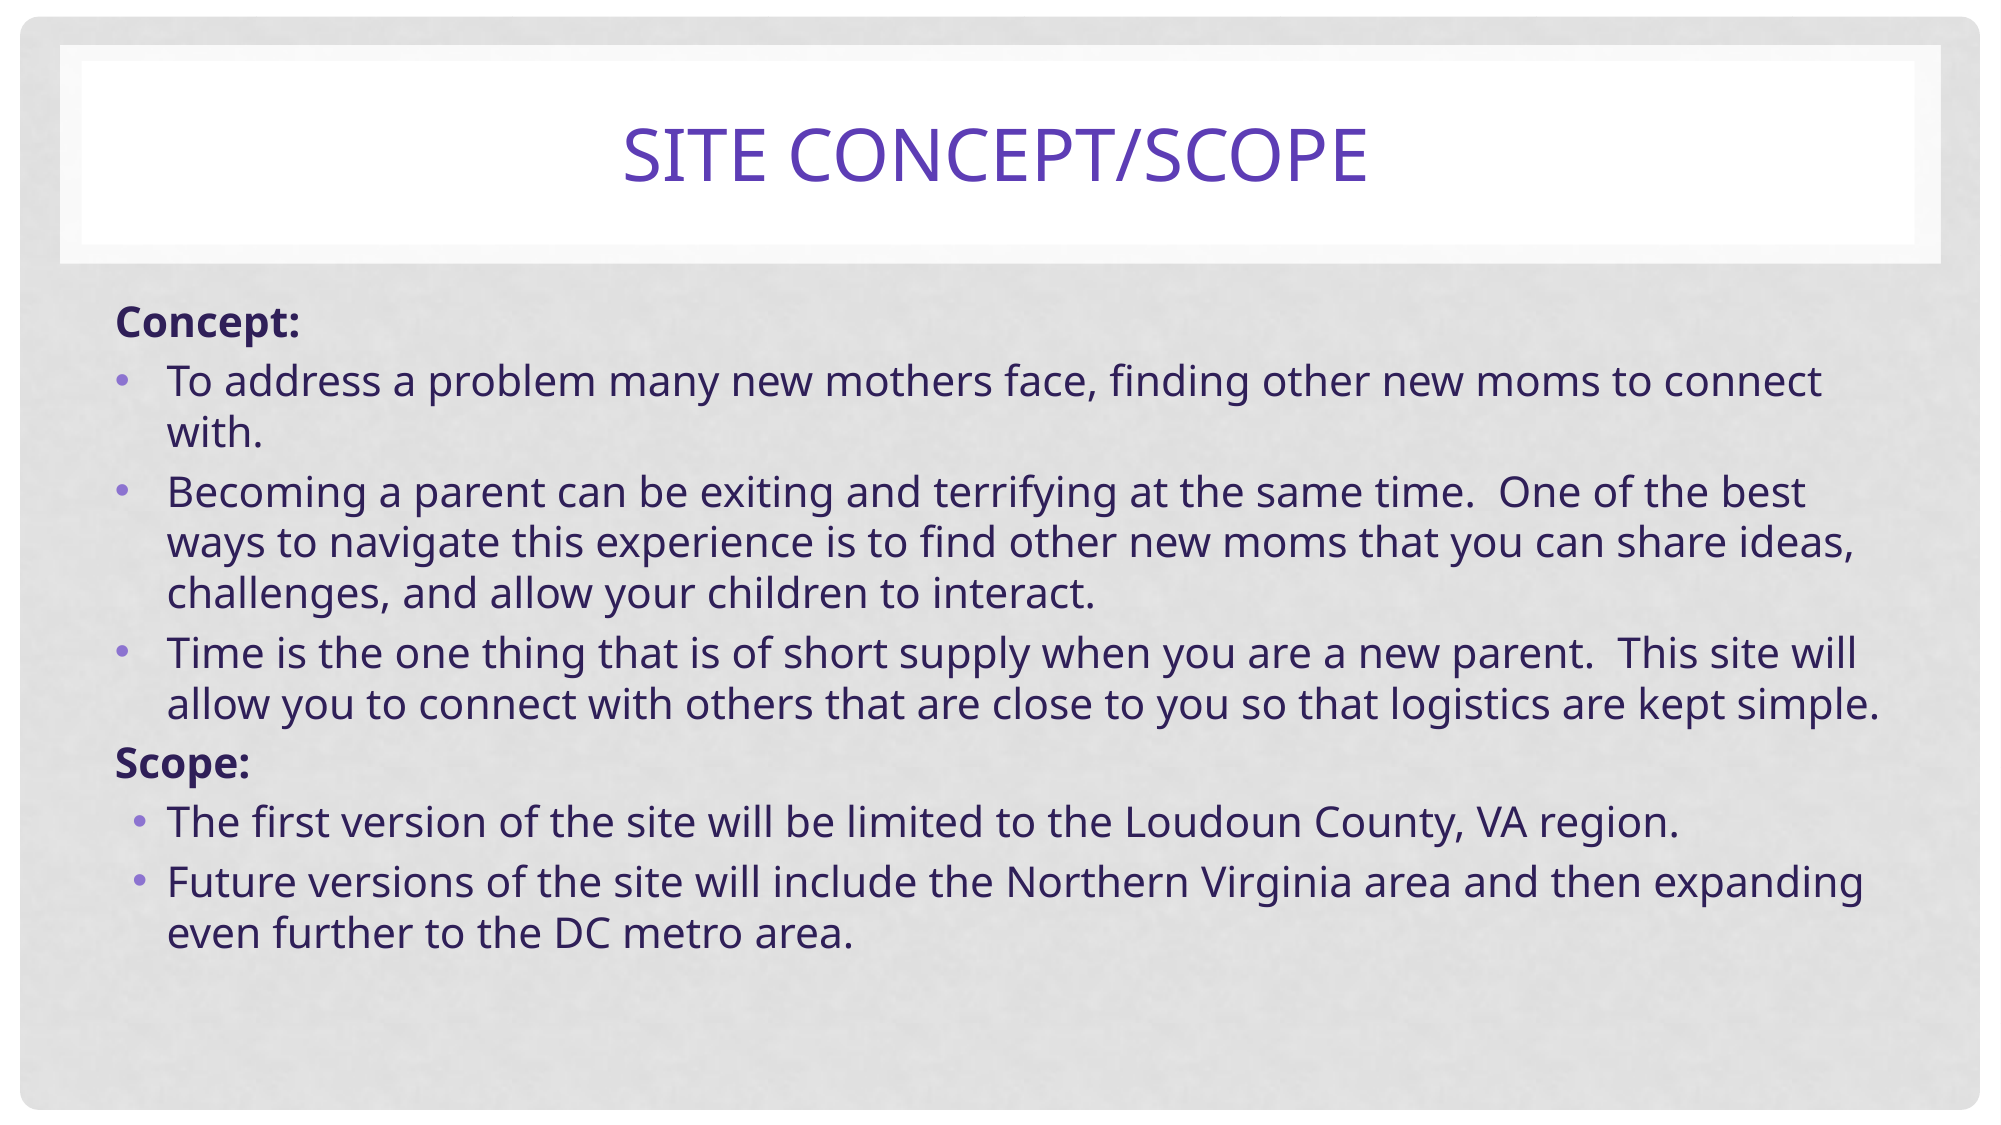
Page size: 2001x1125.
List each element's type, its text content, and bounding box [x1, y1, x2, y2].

title Site concept/scope [93, 66, 1900, 238]
list Concept: To address a problem many new mothers face, finding other new moms to connect with. Becoming a parent can be exiting and terrifying at the same time. One of the best ways to navigate this experience is to find other new moms that you can share ideas, challenges, and allow your children to interact. Time is the one thing that is of short supply when you are a new parent. This site will allow you to connect with others that are close to you so that logistics are kept simple. Scope: The first version of the site will be limited to the Loudoun County, VA region. Future versions of the site will include the Northern Virginia area and then expanding even further to the DC metro area. [99, 287, 1900, 1005]
